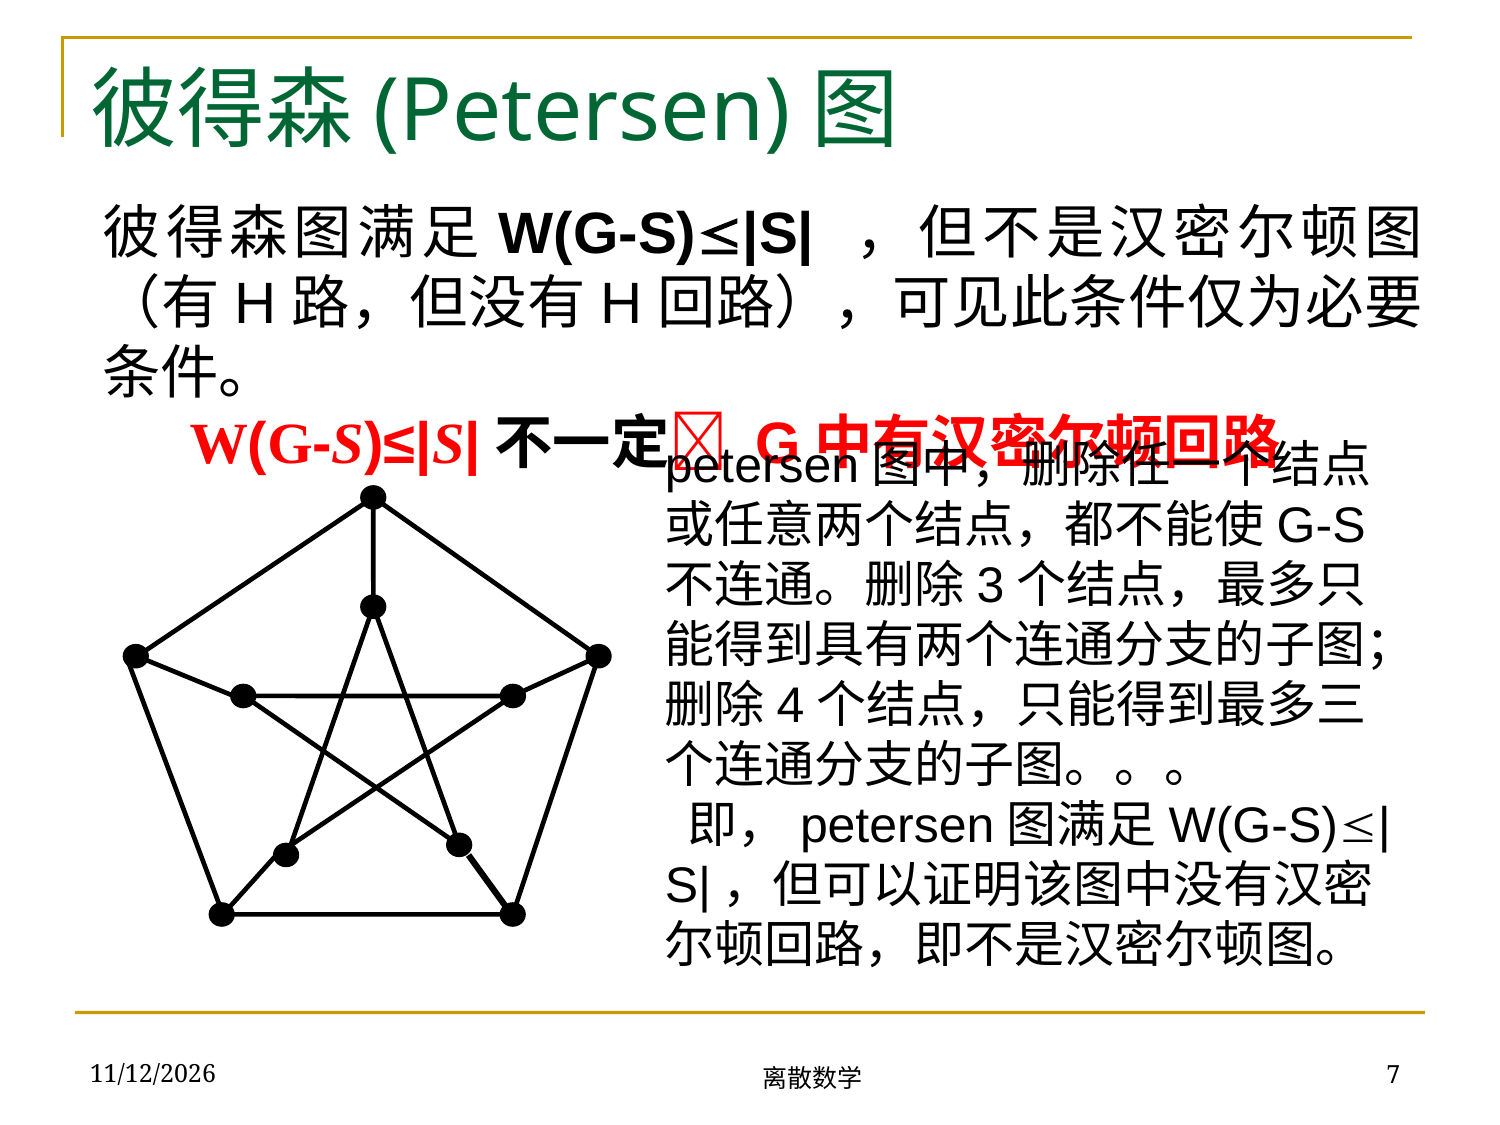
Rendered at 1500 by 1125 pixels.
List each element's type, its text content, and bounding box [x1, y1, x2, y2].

text_box petersen图中，删除任一个结点或任意两个结点，都不能使G-S不连通。删除3个结点，最多只能得到具有两个连通分支的子图；删除4个结点，只能得到最多三个连通分支的子图。。。 即，petersen图满足W(G-S)|S|，但可以证明该图中没有汉密尔顿回路，即不是汉密尔顿图。 [649, 424, 1412, 980]
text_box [124, 487, 610, 925]
text_box 离散数学 [575, 1024, 1050, 1100]
text_box [1249, 1024, 1416, 1100]
title 彼得森(Petersen)图 [74, 45, 1426, 233]
list 彼得森图满足W(G-S)|S| ，但不是汉密尔顿图（有H路，但没有H回路），可见此条件仅为必要条件。 W(G-S)≤|S|不一定 G中有汉密尔顿回路 [87, 187, 1439, 438]
text_box [75, 1024, 425, 1100]
